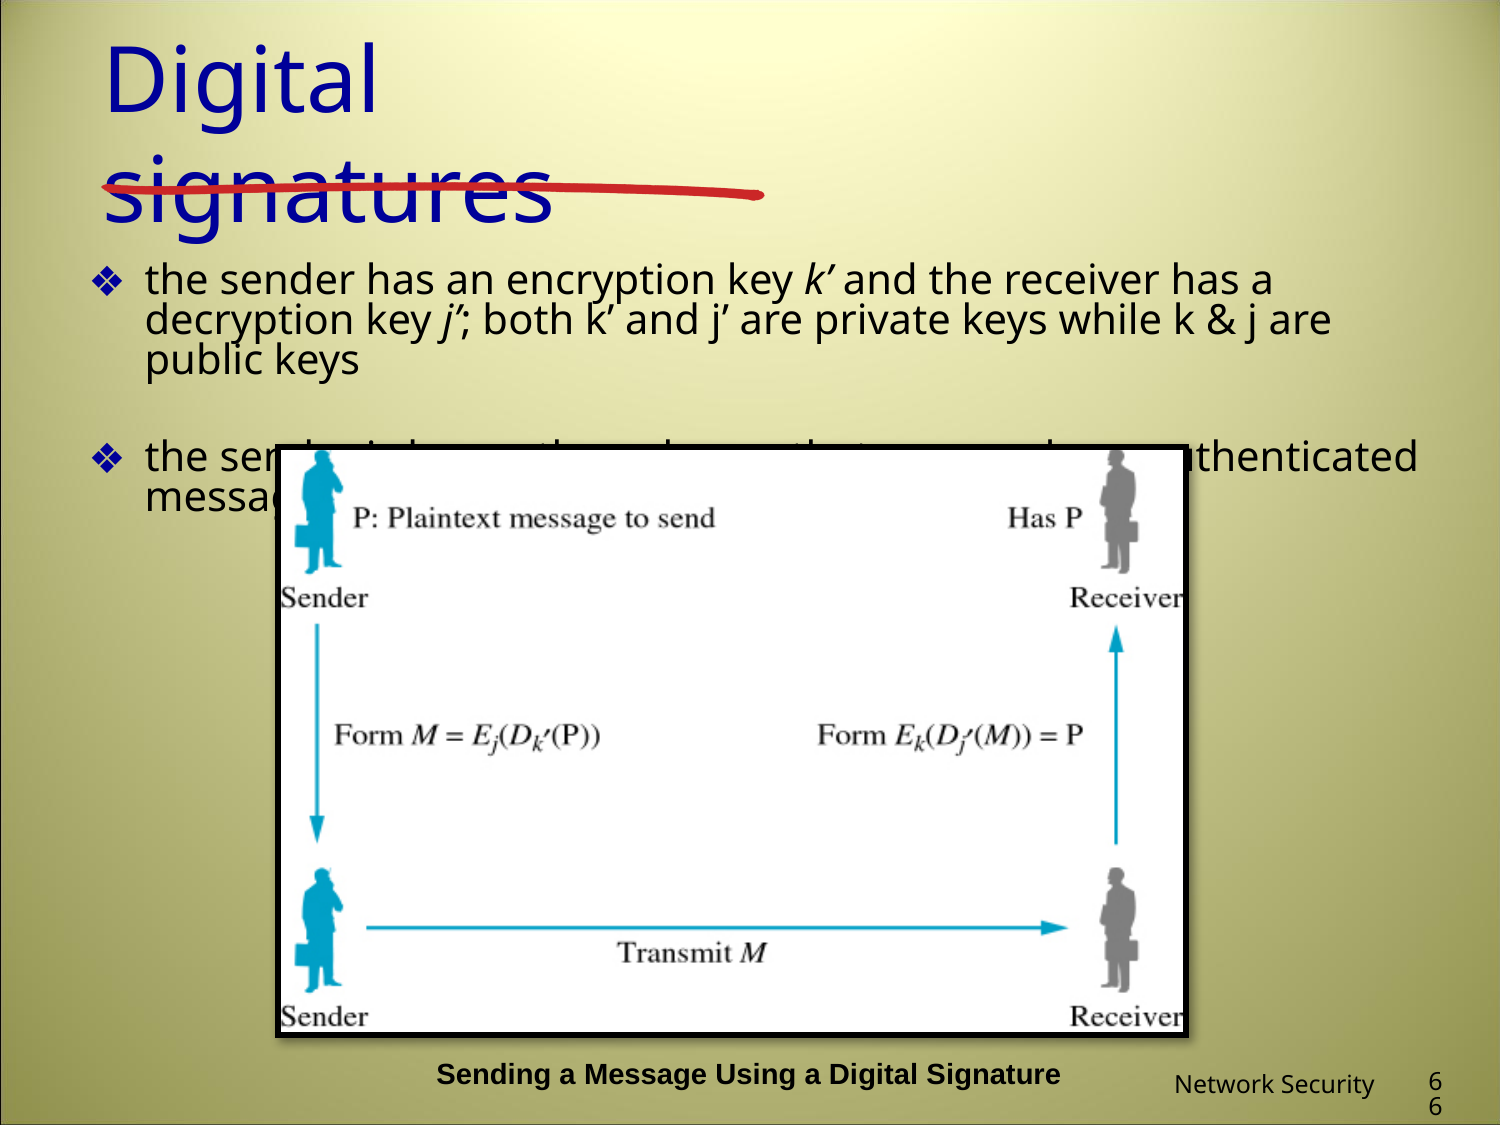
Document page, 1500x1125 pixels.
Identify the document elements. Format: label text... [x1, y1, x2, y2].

text_box Network Security [914, 1060, 1390, 1108]
text_box the sender has an encryption key k’ and the receiver has a decryption key j’; both k’ and j’ are private keys while k & j are public keys the sender is hence the only one that can sends an authenticated message [73, 186, 1458, 457]
text_box Sending a Message Using a Digital Signature [216, 1047, 1282, 1098]
picture [0, 0, 1500, 1125]
title Digital signatures [87, 37, 840, 186]
